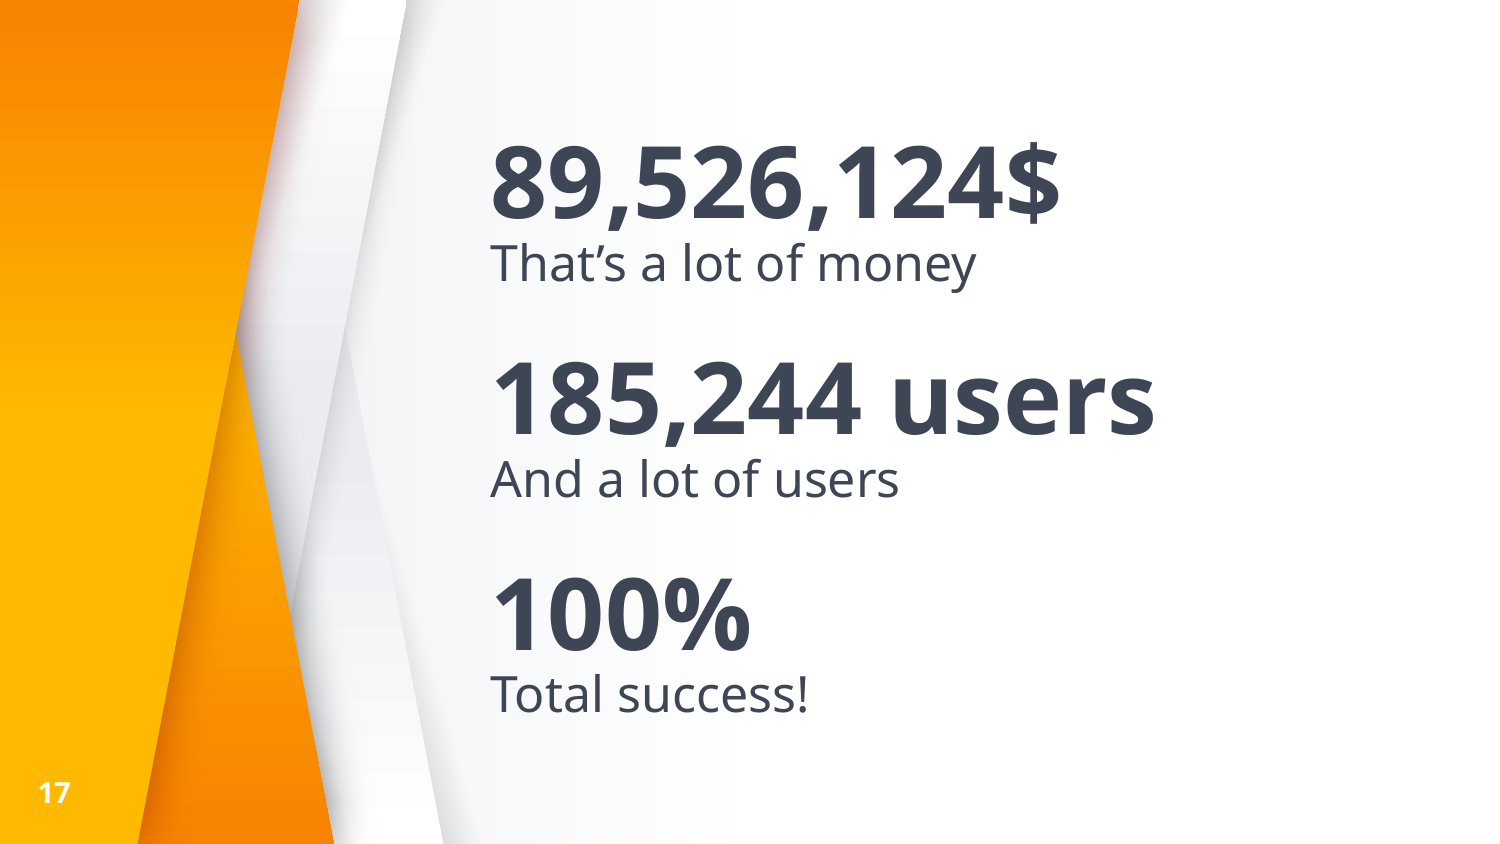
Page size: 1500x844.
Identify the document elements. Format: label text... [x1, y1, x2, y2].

text_box And a lot of users [490, 447, 1388, 523]
text_box Total success! [490, 662, 1388, 739]
text_box 100% [490, 525, 1388, 662]
text_box <número> [37, 773, 98, 816]
text_box 89,526,124$ [490, 93, 1388, 231]
text_box That’s a lot of money [490, 231, 1388, 308]
text_box 185,244 users [490, 309, 1388, 447]
